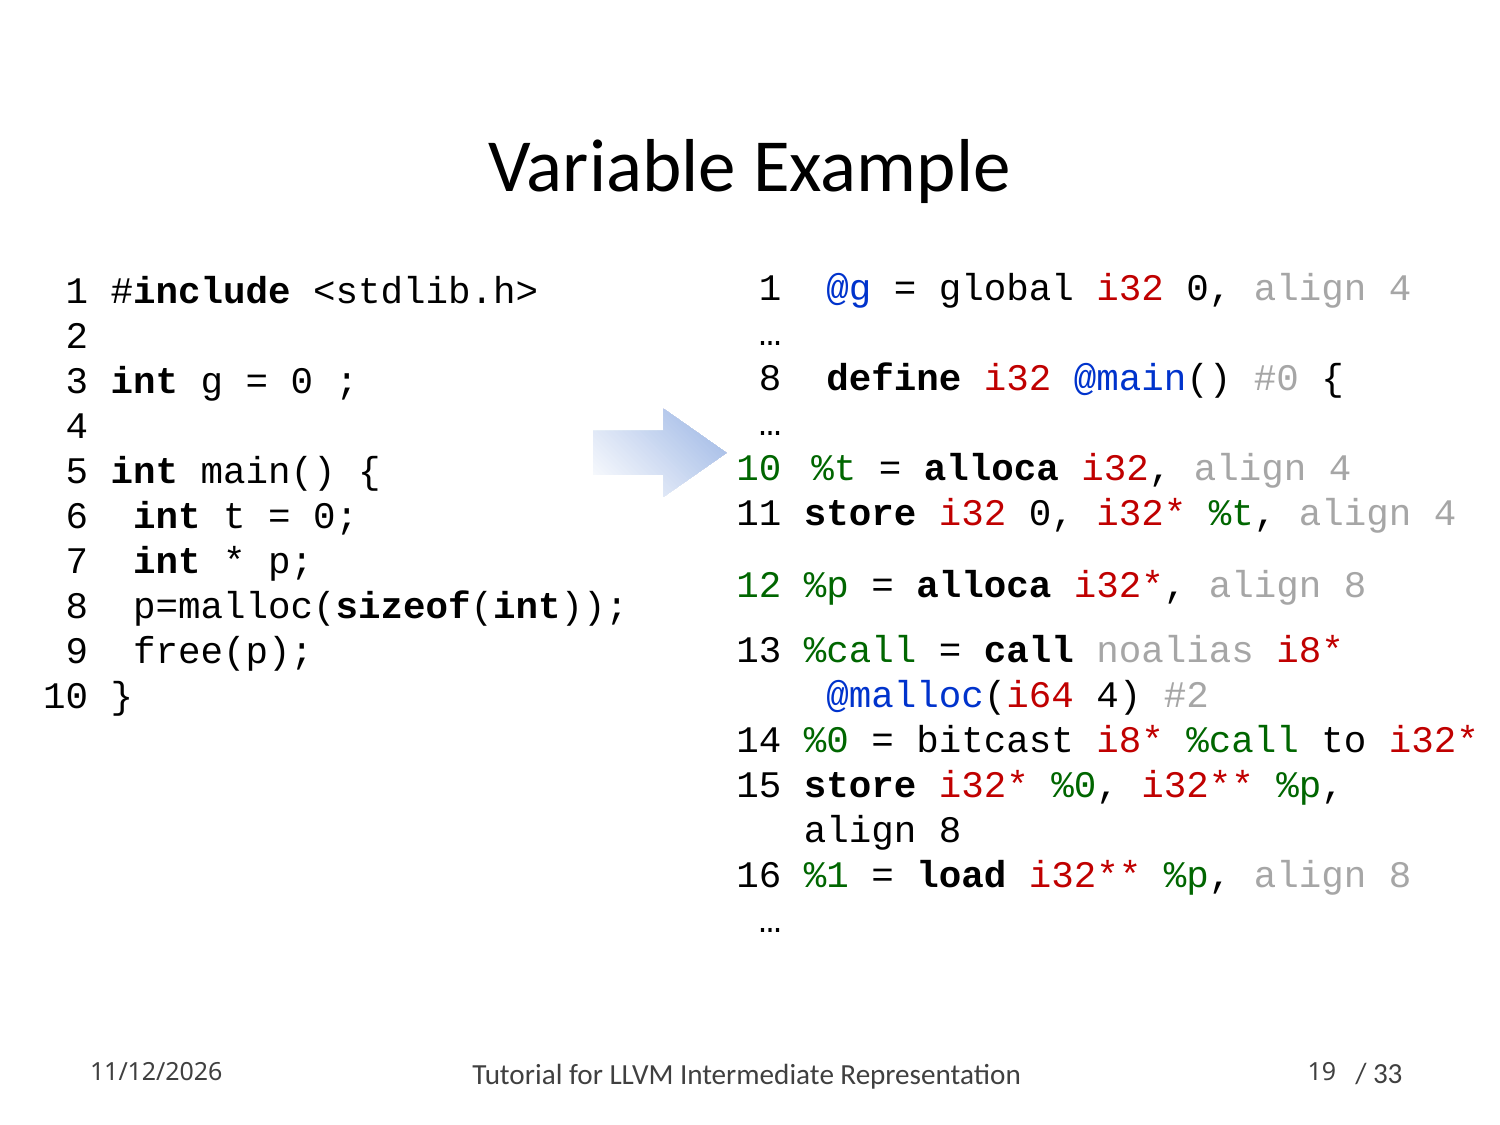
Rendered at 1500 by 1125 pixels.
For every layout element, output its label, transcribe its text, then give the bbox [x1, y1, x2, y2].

text_box [591, 407, 729, 499]
slide_number 19 [1281, 1042, 1352, 1103]
text_box 1 #include <stdlib.h> 2 3 int g = 0 ; 4 5 int main() { 6 int t = 0; 7 int * p; 8 p=malloc(sizeof(int)); 9 free(p); 10 } [5, 258, 659, 723]
footer Tutorial for LLVM Intermediate Representation [240, 1042, 1260, 1103]
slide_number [75, 1042, 240, 1103]
text_box 1 @g = global i32 0, align 4 … 8 define i32 @main() #0 { … %t = alloca i32, align 4 11 store i32 0, i32* %t, align 4 12 %p = alloca i32*, align 8 13 %call = call noalias i8* @malloc(i64 4) #2 14 %0 = bitcast i8* %call to i32* 15 store i32* %0, i32** %p, align 8 16 %1 = load i32** %p, align 8 … [721, 255, 1496, 993]
title Variable Example [75, 67, 1425, 256]
